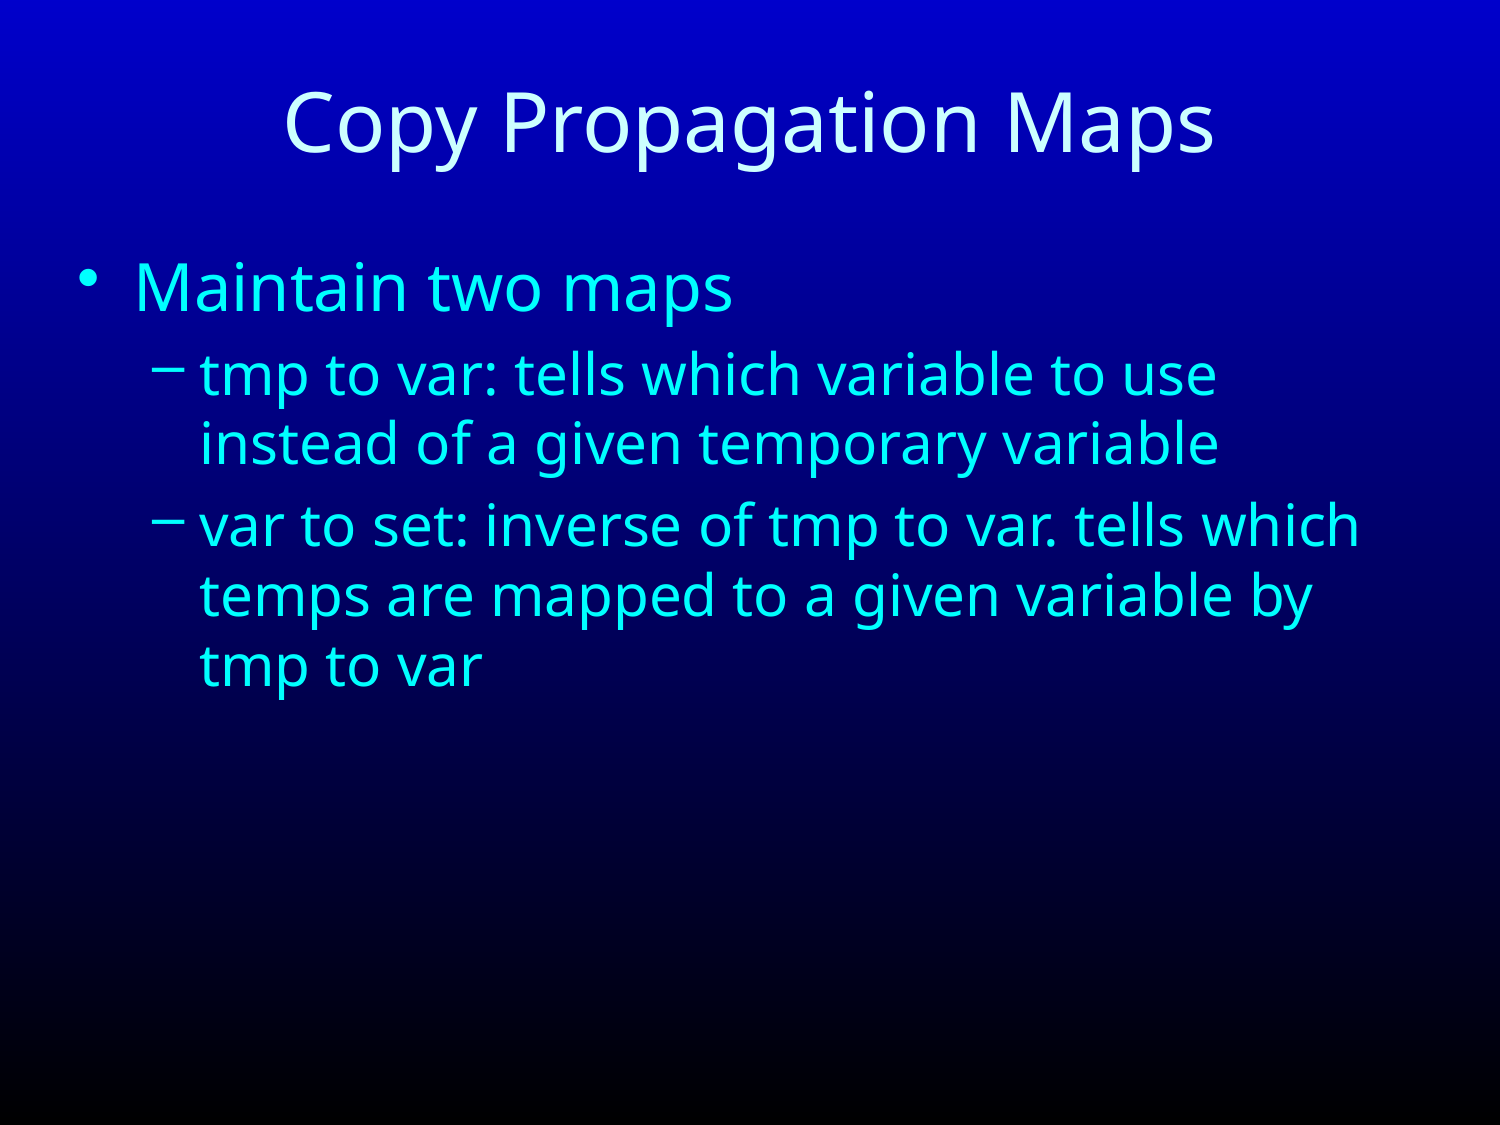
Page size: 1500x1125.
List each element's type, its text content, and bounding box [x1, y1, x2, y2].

title Copy Propagation Maps [62, 24, 1438, 213]
list Maintain two maps tmp to var: tells which variable to use instead of a given temporary variable var to set: inverse of tmp to var. tells which temps are mapped to a given variable by tmp to var [62, 237, 1438, 1038]
